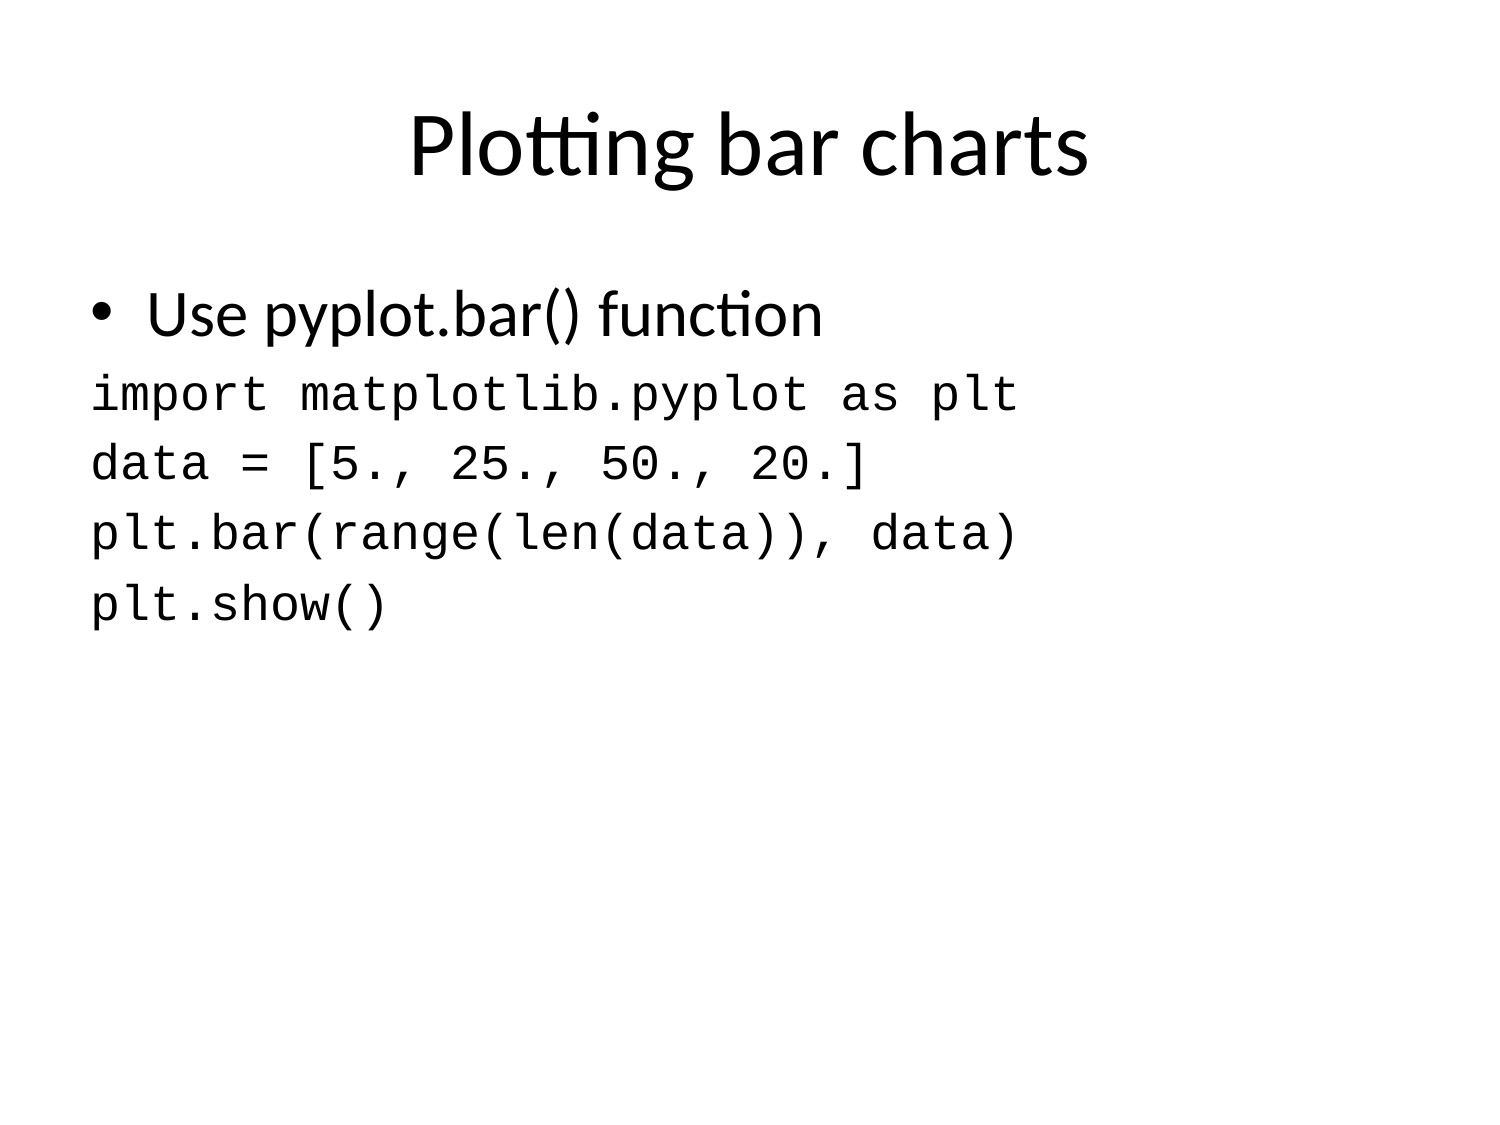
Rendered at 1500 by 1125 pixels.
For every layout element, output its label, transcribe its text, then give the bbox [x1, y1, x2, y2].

title Plotting bar charts [75, 45, 1425, 233]
list Use pyplot.bar() function import matplotlib.pyplot as plt data = [5., 25., 50., 20.] plt.bar(range(len(data)), data) plt.show() [75, 262, 1425, 1005]
